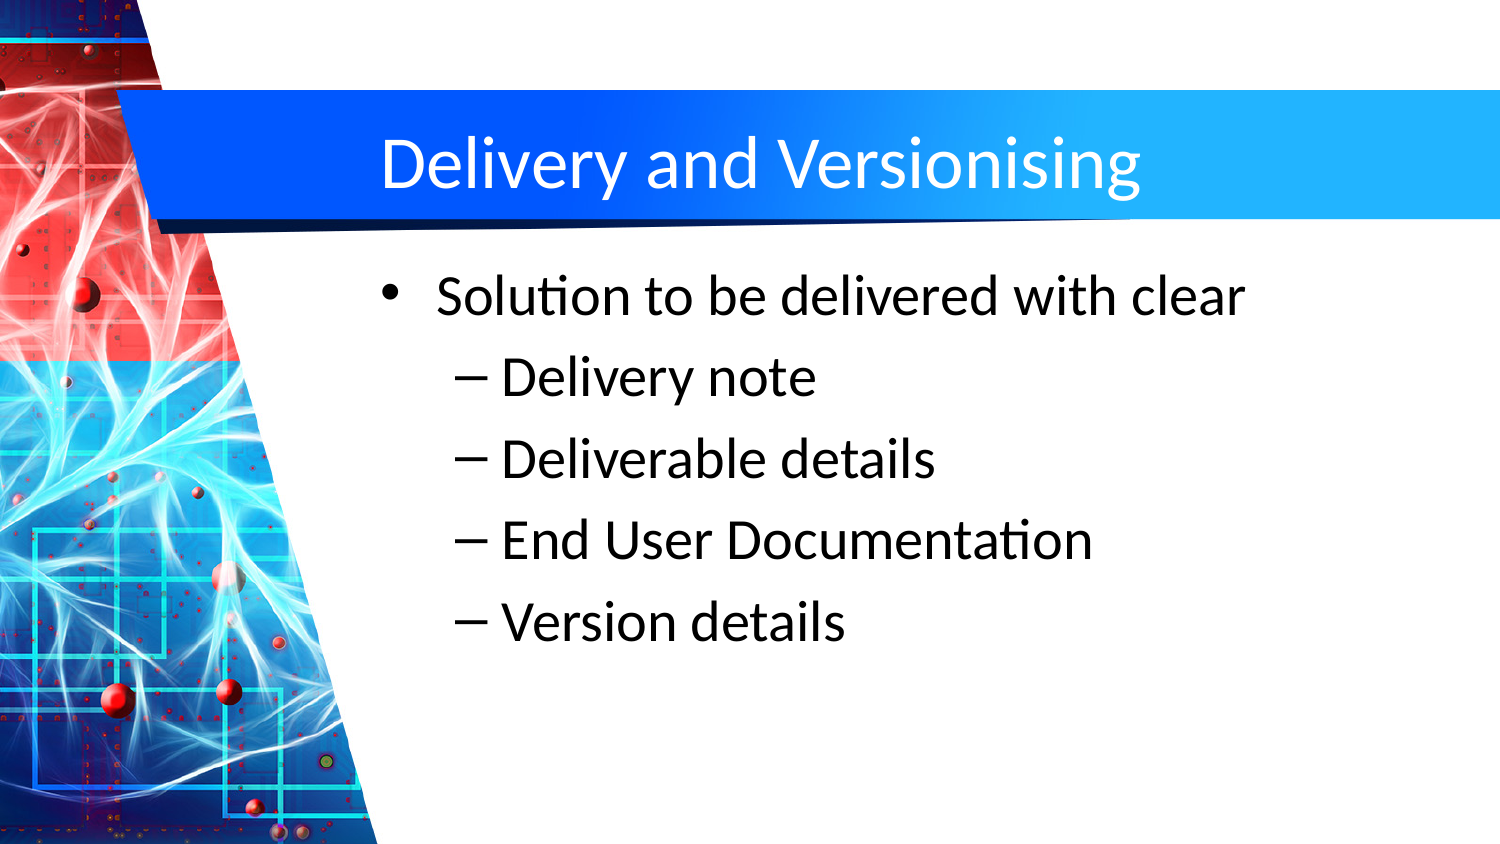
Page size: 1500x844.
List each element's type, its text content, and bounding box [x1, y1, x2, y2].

list Solution to be delivered with clear Delivery note Deliverable details End User Documentation Version details [365, 249, 1425, 778]
picture [0, 0, 1500, 844]
title Delivery and Versionising [365, 99, 1425, 219]
